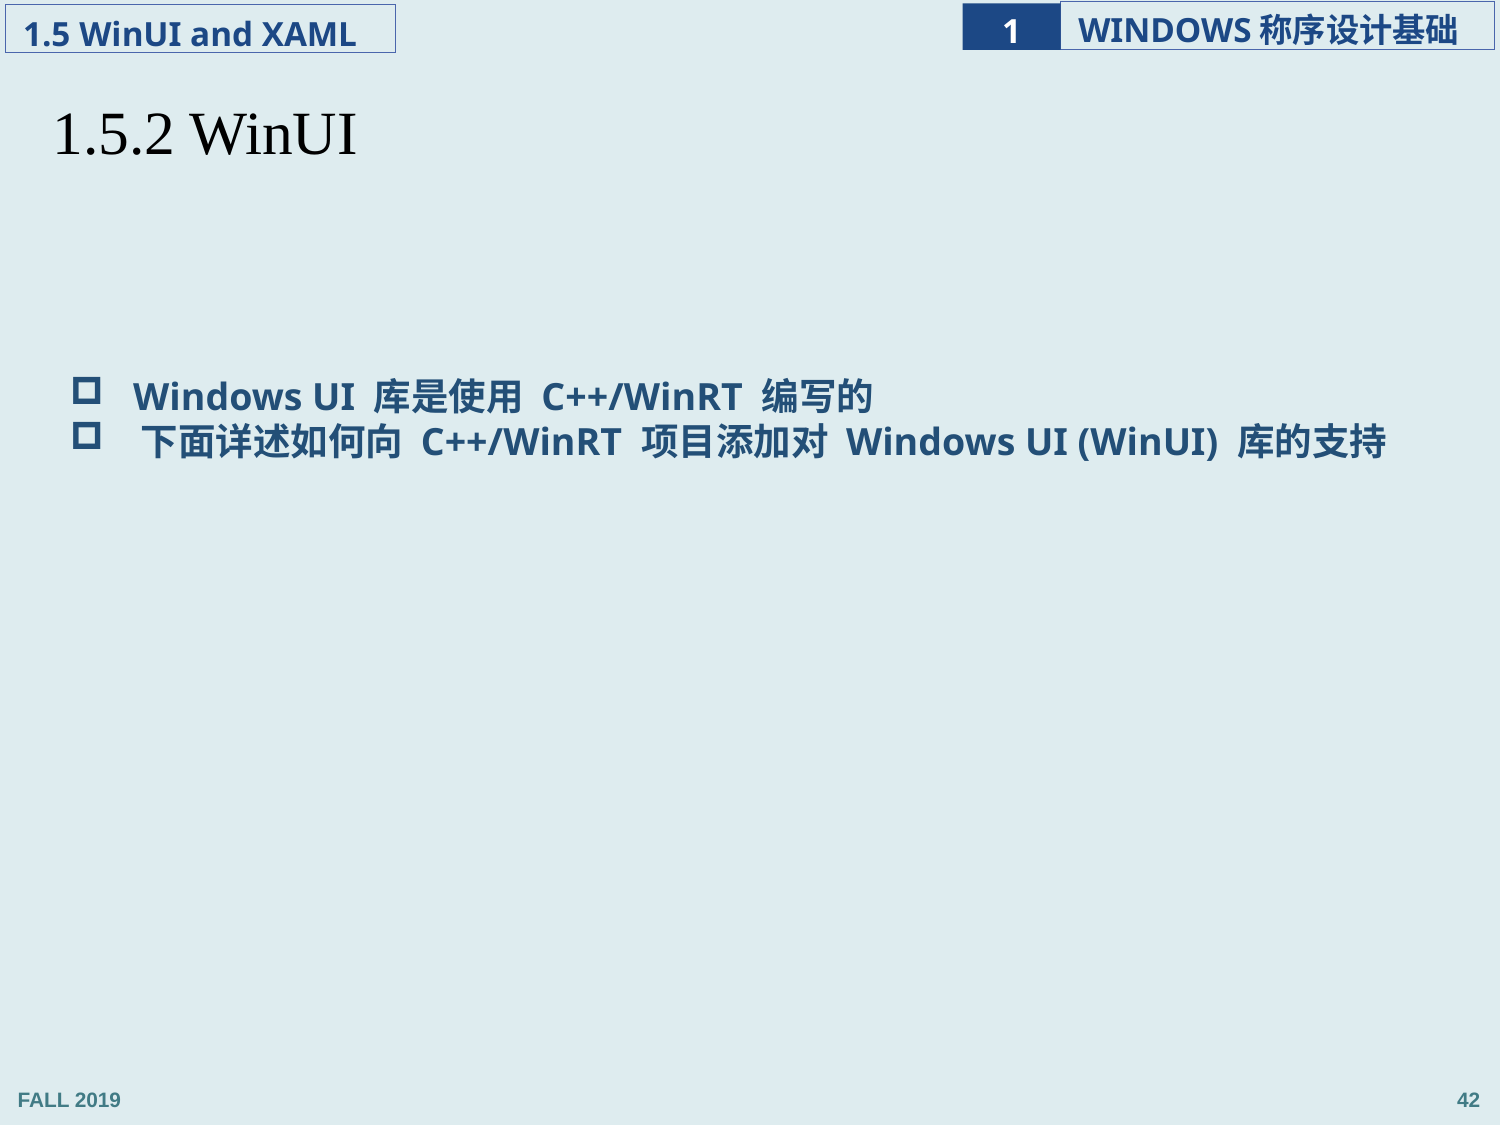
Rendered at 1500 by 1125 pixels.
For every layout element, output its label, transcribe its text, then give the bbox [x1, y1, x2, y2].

list Windows UI 库是使用 C++/WinRT 编写的 下面详述如何向 C++/WinRT 项目添加对 Windows UI (WinUI) 库的支持 [41, 314, 1453, 1083]
title 1.5.2 WinUI [41, 87, 1098, 173]
